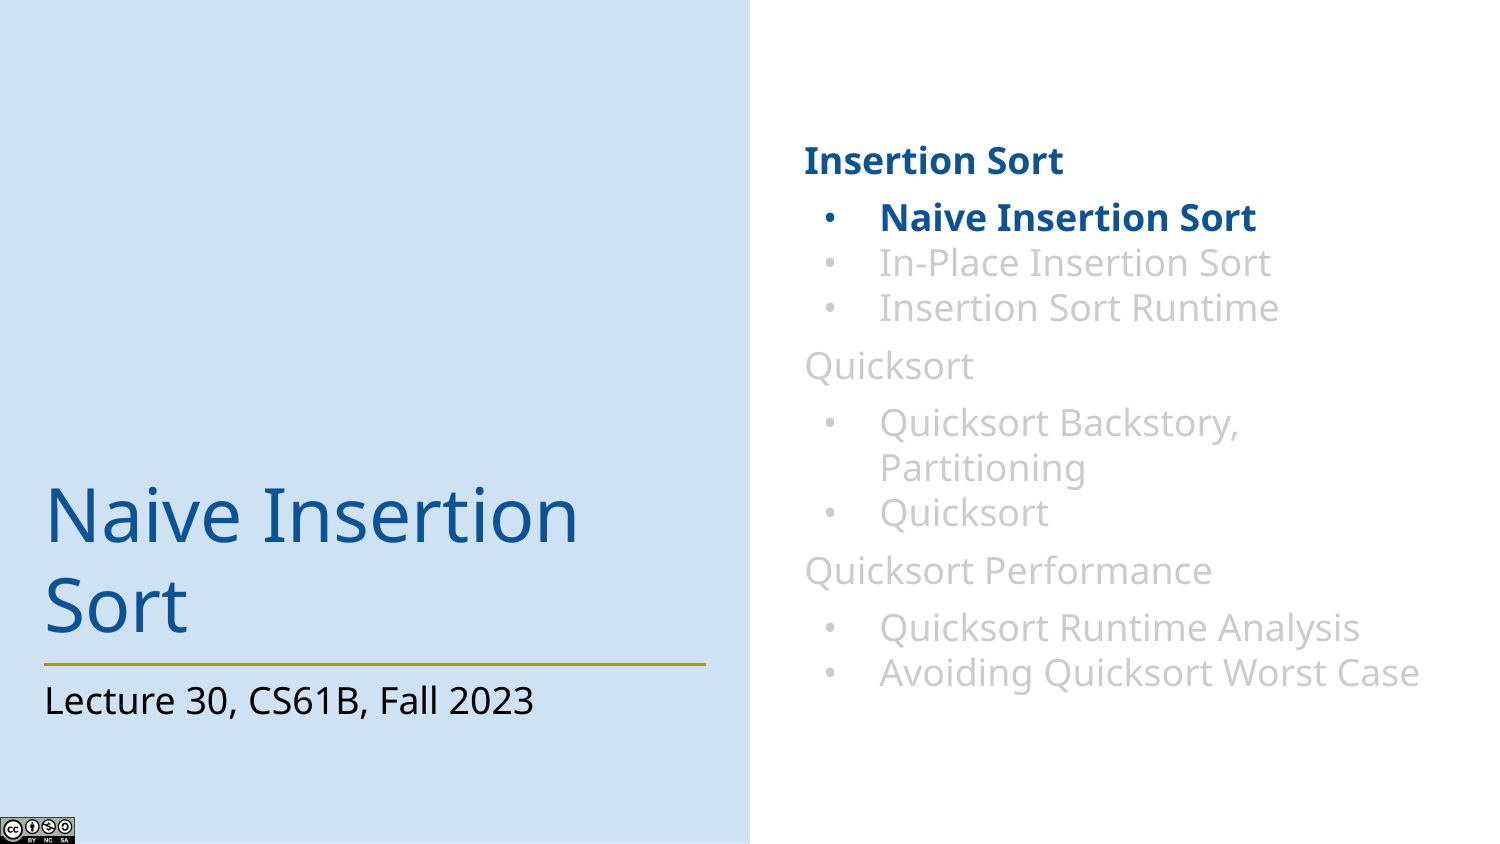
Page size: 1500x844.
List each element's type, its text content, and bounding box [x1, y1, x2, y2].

subtitle Lecture 30, CS61B, Fall 2023 [29, 667, 712, 732]
list Insertion Sort Naive Insertion Sort In-Place Insertion Sort Insertion Sort Runtime Quicksort Quicksort Backstory, Partitioning Quicksort Quicksort Performance Quicksort Runtime Analysis Avoiding Quicksort Worst Case [789, 65, 1446, 765]
picture [0, 817, 75, 844]
title Naive Insertion Sort [29, 328, 692, 663]
